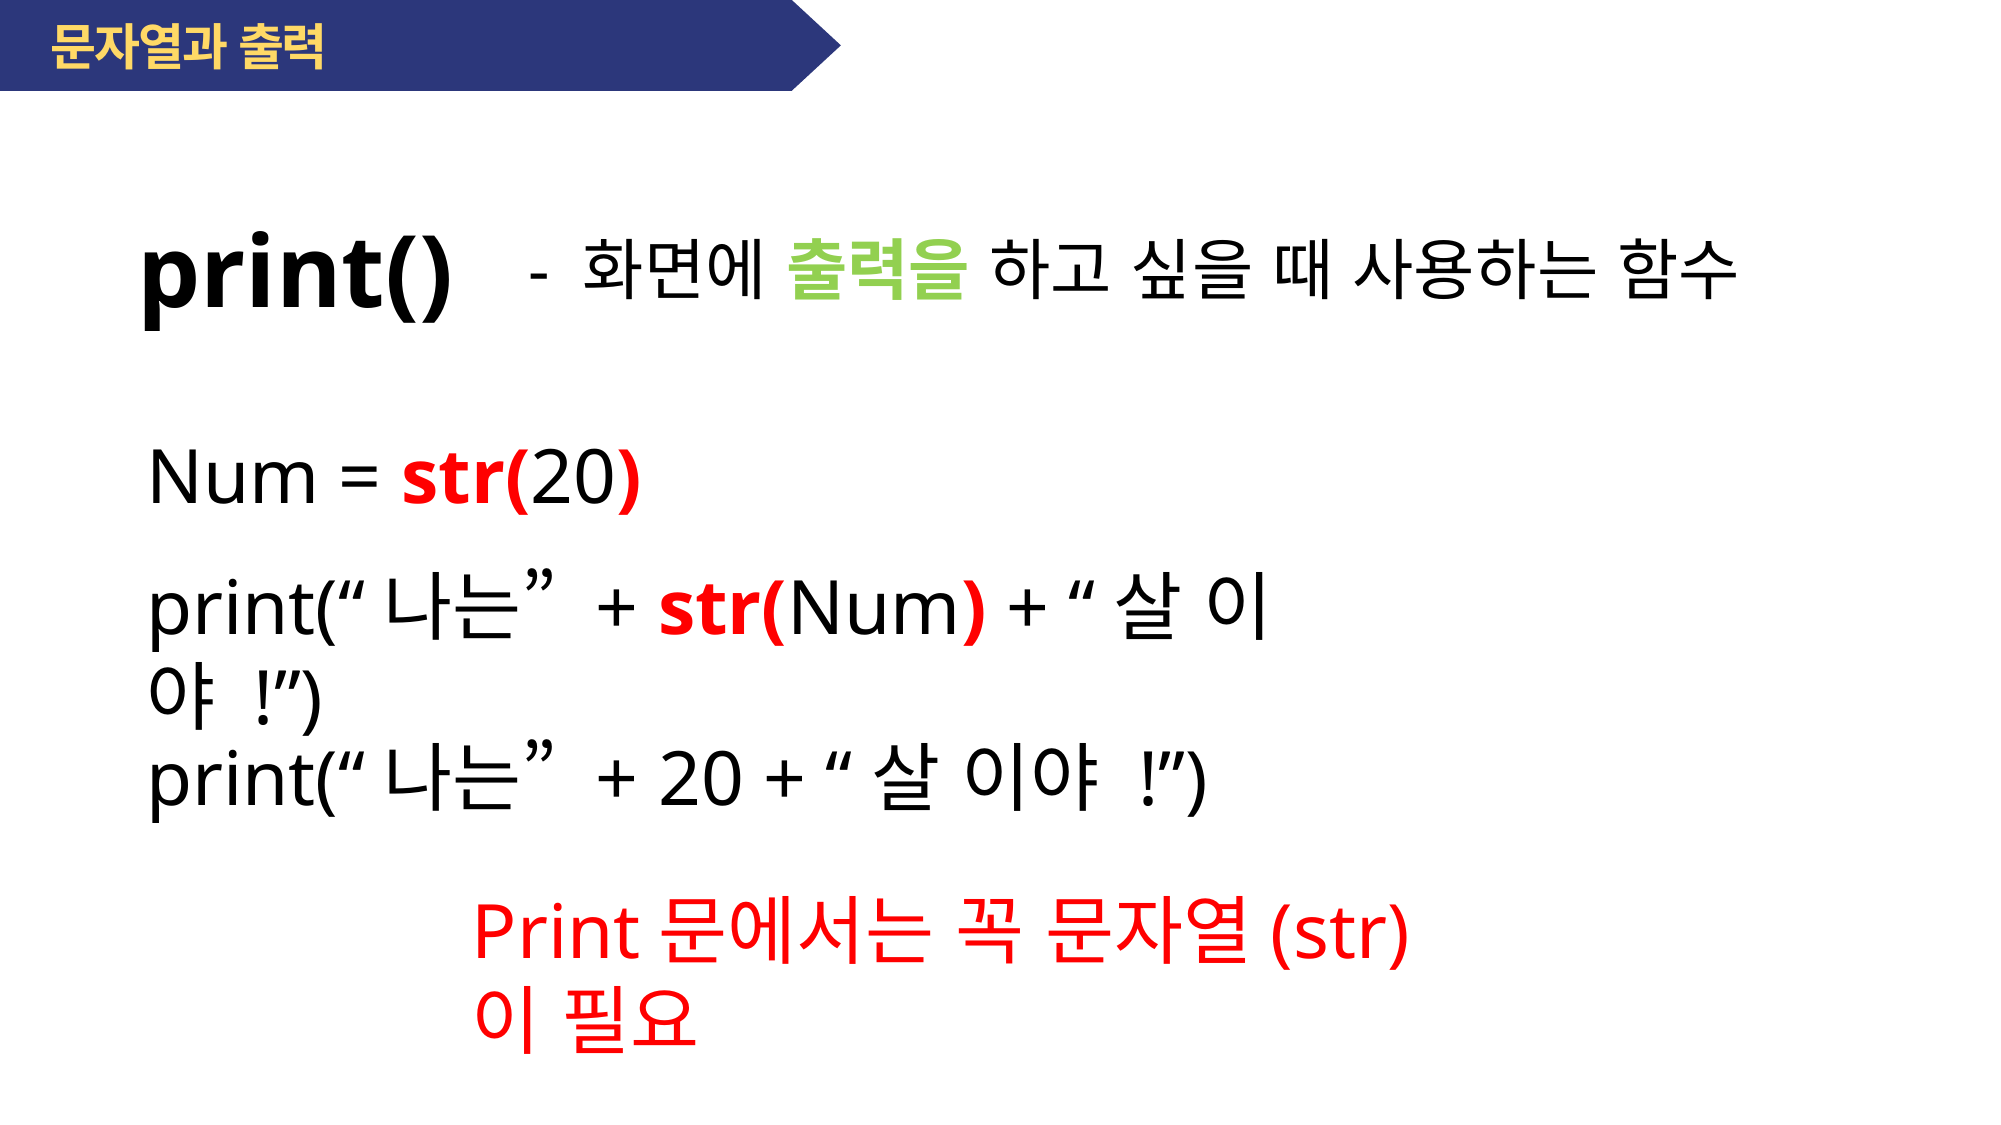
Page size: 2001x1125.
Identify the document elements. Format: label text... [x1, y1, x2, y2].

text_box print(“나는” + 20 + “살 이야 !”) [131, 723, 1295, 828]
text_box Print문에서는 꼭 문자열(str)이 필요 [457, 876, 1473, 1072]
text_box print() [122, 200, 469, 336]
text_box print(“나는” + str(Num) + “살 이야 !”) [131, 552, 1436, 747]
text_box Num = str(20) [131, 421, 1295, 526]
text_box - 화면에 출력을 하고 싶을 때 사용하는 함수 [513, 220, 1756, 316]
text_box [0, 0, 1097, 91]
